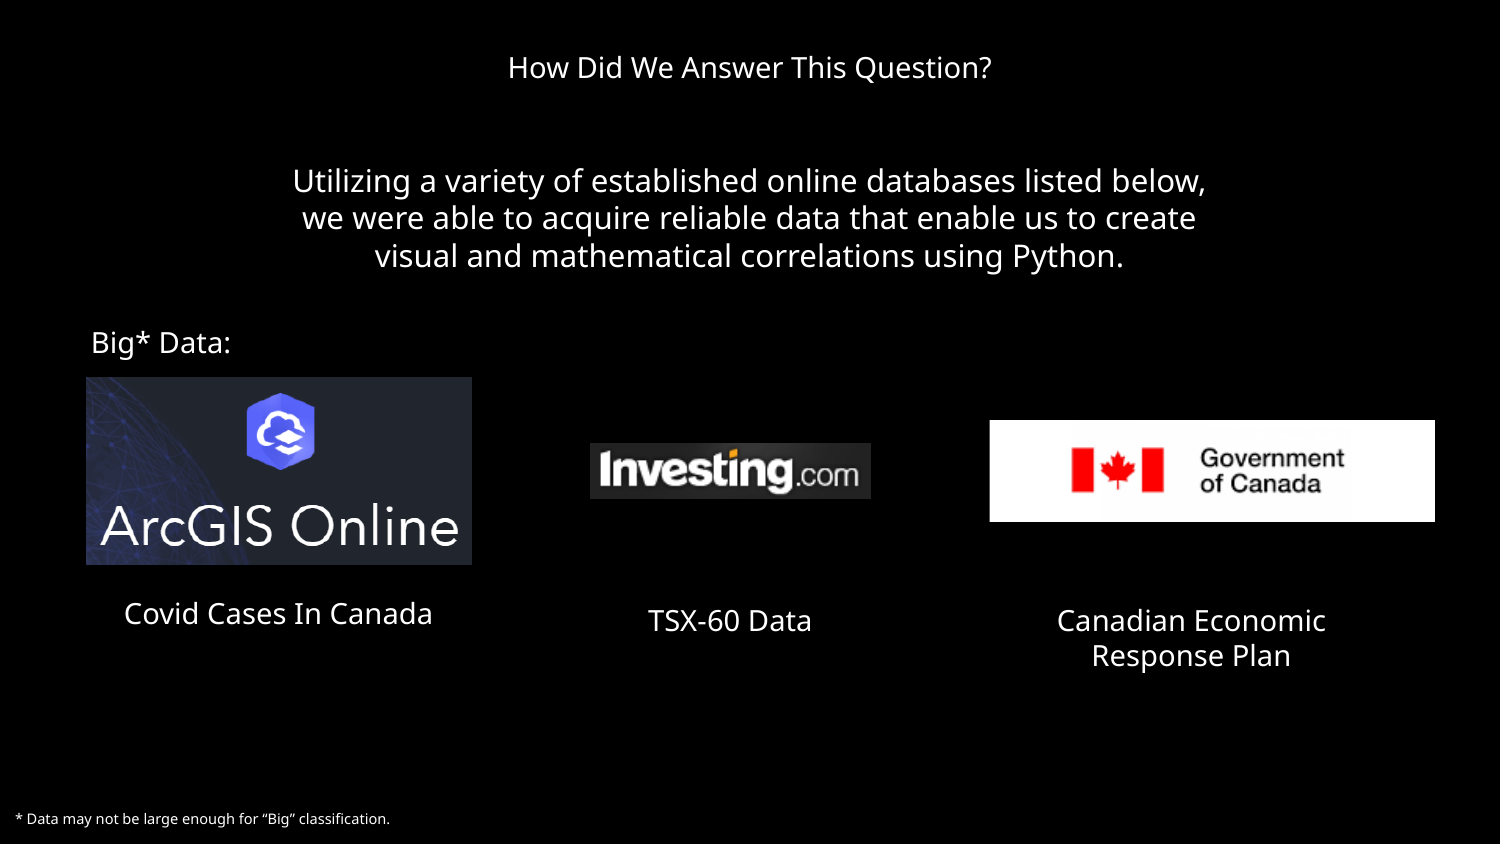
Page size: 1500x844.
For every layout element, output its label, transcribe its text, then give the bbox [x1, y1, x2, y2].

text_box * Data may not be large enough for “Big” classification. [0, 794, 569, 844]
text_box Canadian Economic Response Plan [989, 587, 1394, 689]
picture [86, 376, 472, 566]
picture [989, 420, 1436, 522]
text_box TSX-60 Data [586, 587, 875, 643]
picture [590, 443, 871, 499]
text_box Big* Data: [75, 309, 266, 378]
text_box Utilizing a variety of established online databases listed below, we were able to acquire reliable data that enable us to create visual and mathematical correlations using Python. [277, 146, 1223, 334]
text_box How Did We Answer This Question? [399, 34, 1101, 103]
text_box Covid Cases In Canada [65, 580, 493, 649]
